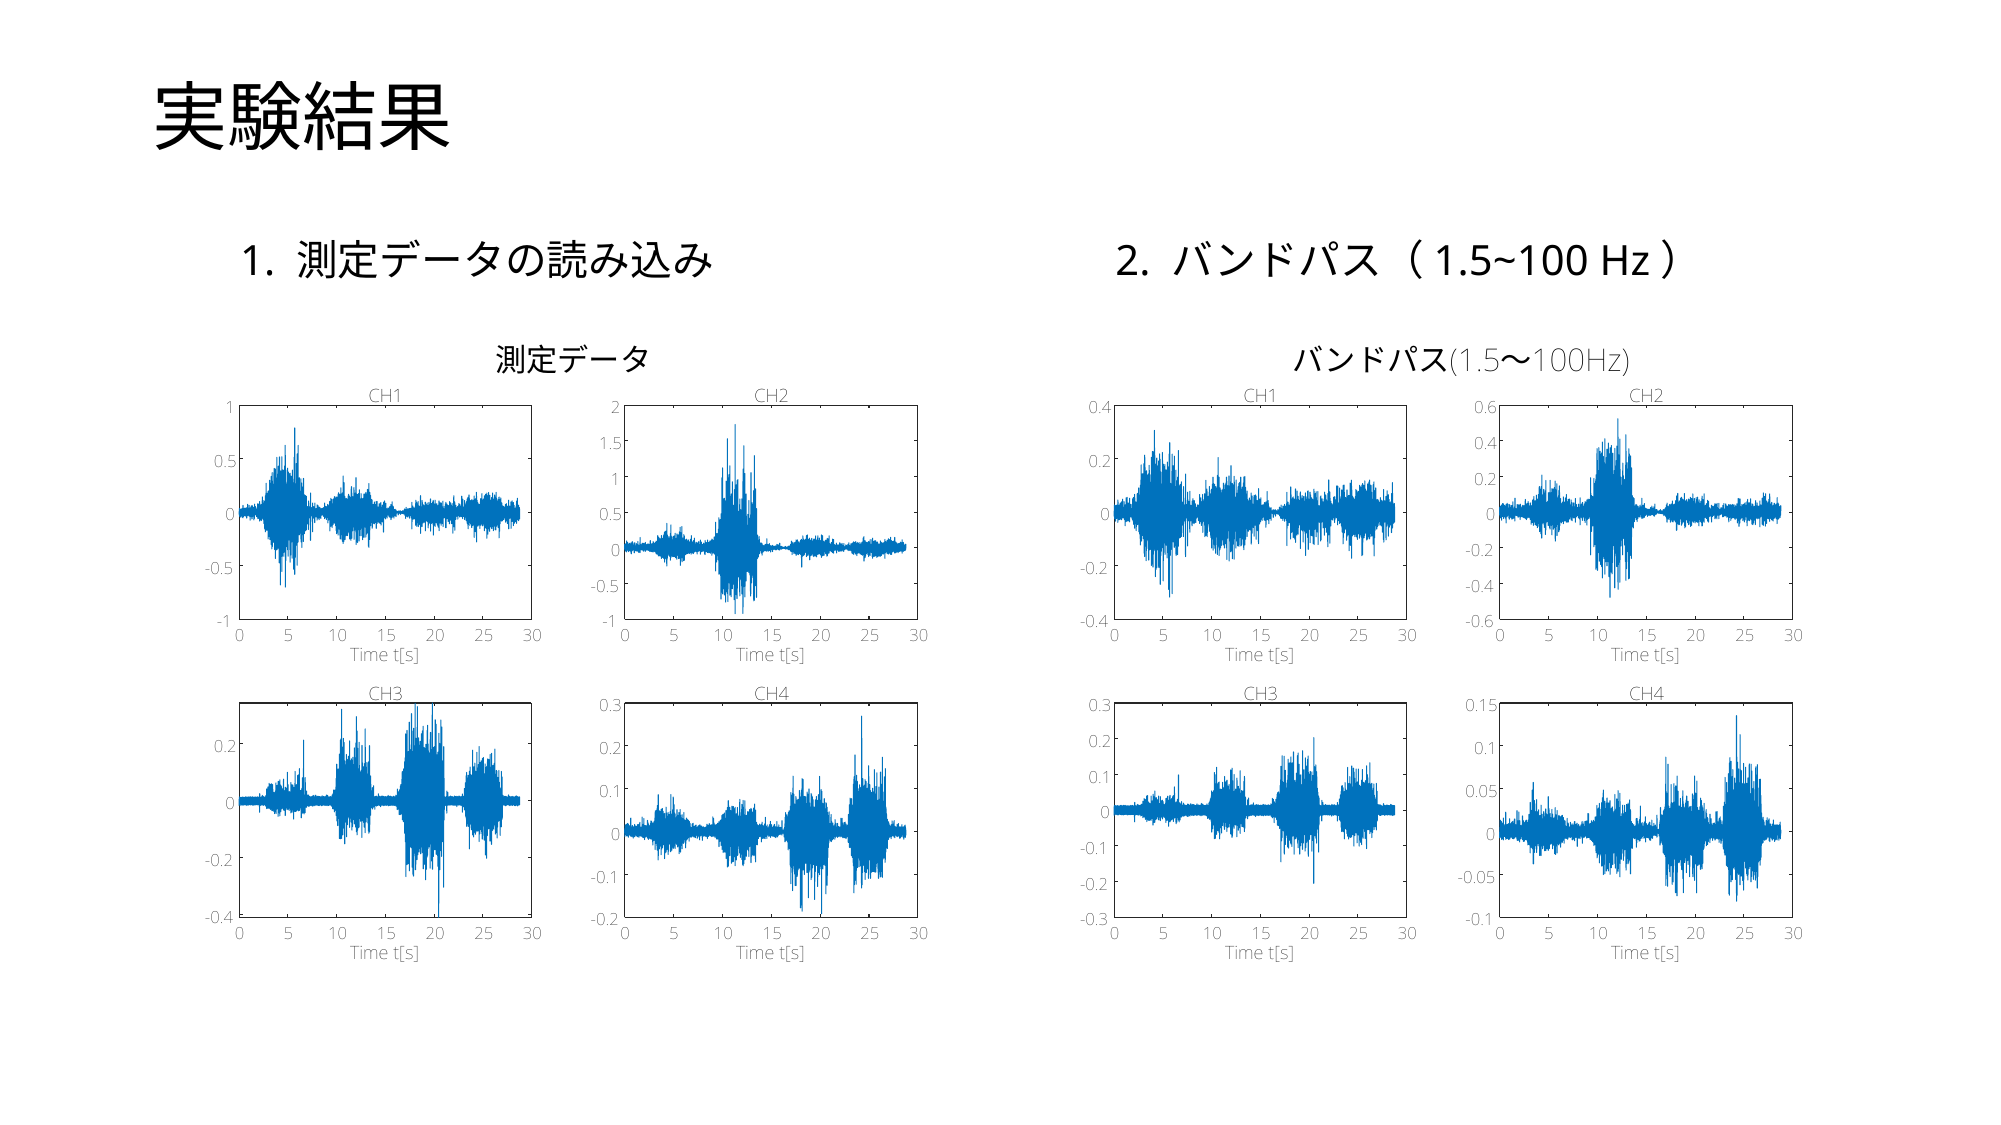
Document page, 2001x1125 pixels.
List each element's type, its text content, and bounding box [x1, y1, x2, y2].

text_box 1. 測定データの読み込み [225, 225, 900, 291]
picture [999, 329, 1875, 986]
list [124, 329, 999, 986]
text_box 2. バンドパス（1.5~100 Hz） [1100, 225, 1775, 291]
title 実験結果 [137, 59, 1863, 181]
